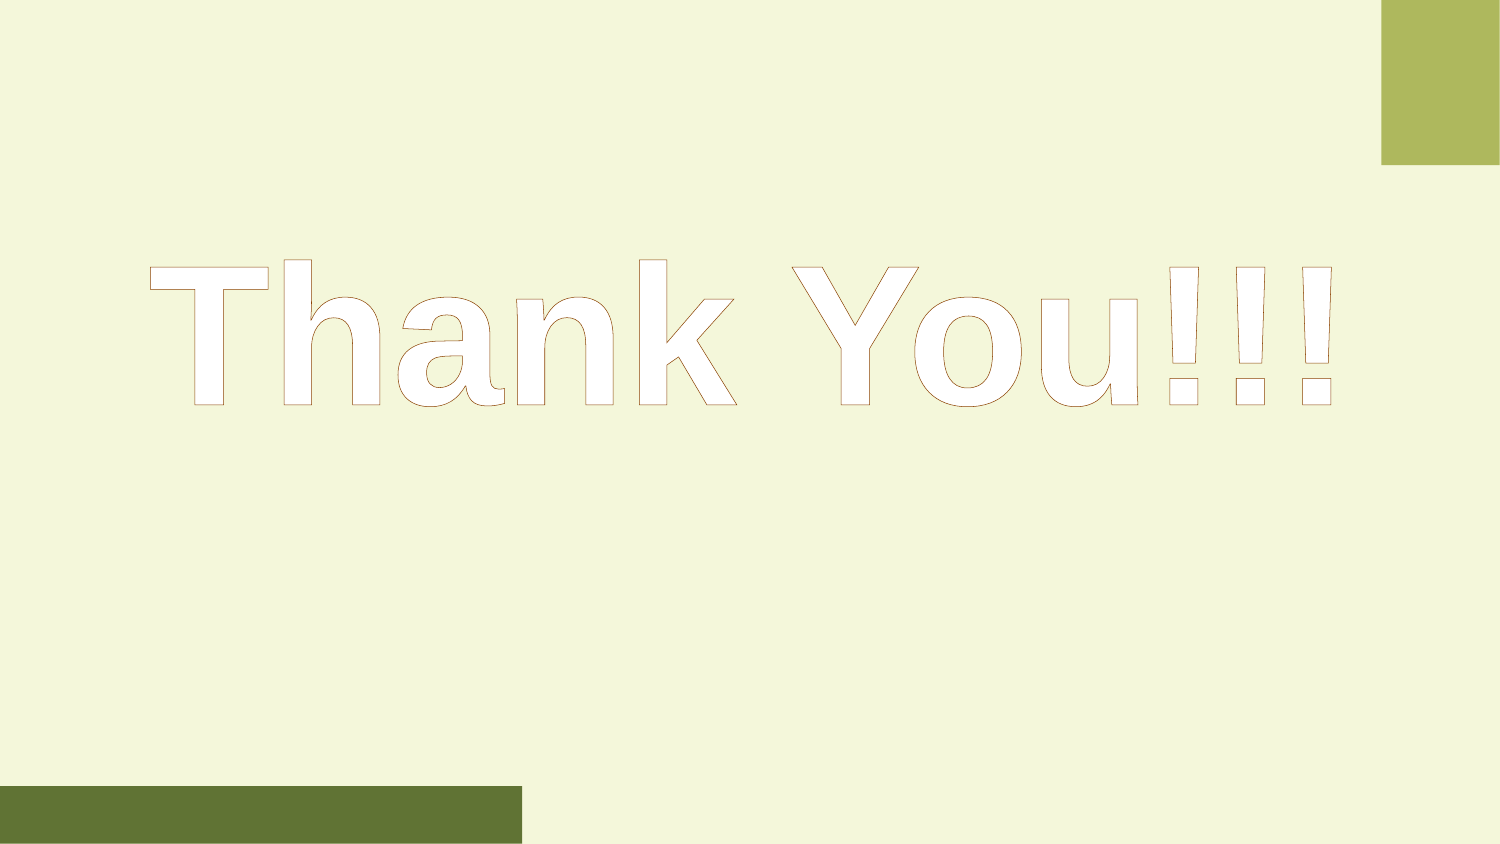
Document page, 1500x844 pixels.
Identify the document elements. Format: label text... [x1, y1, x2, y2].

text_box Thank You!!! [117, 197, 1382, 453]
